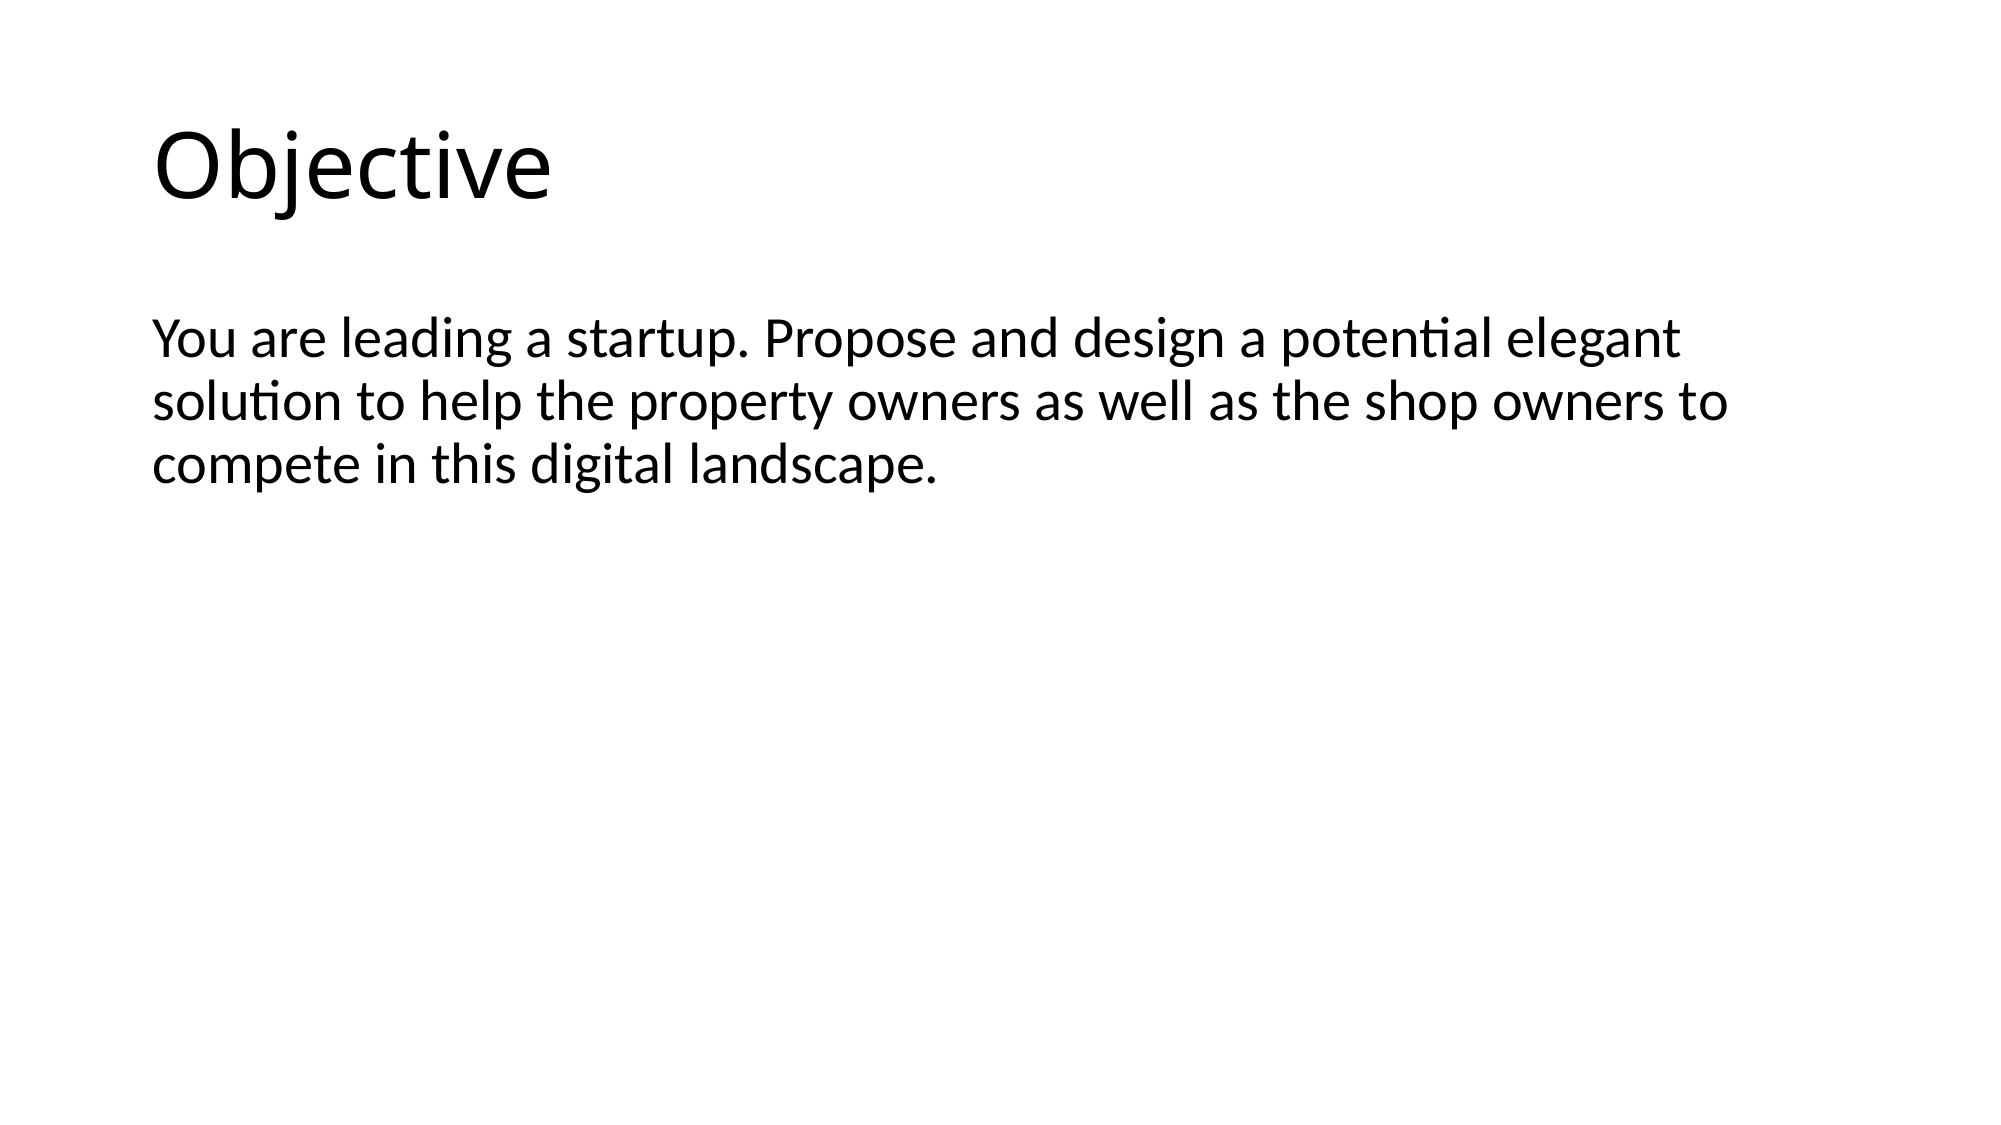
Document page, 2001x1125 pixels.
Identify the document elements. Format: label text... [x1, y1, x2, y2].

title Objective [137, 59, 1863, 278]
list You are leading a startup. Propose and design a potential elegant solution to help the property owners as well as the shop owners to compete in this digital landscape. [137, 299, 1863, 1014]
